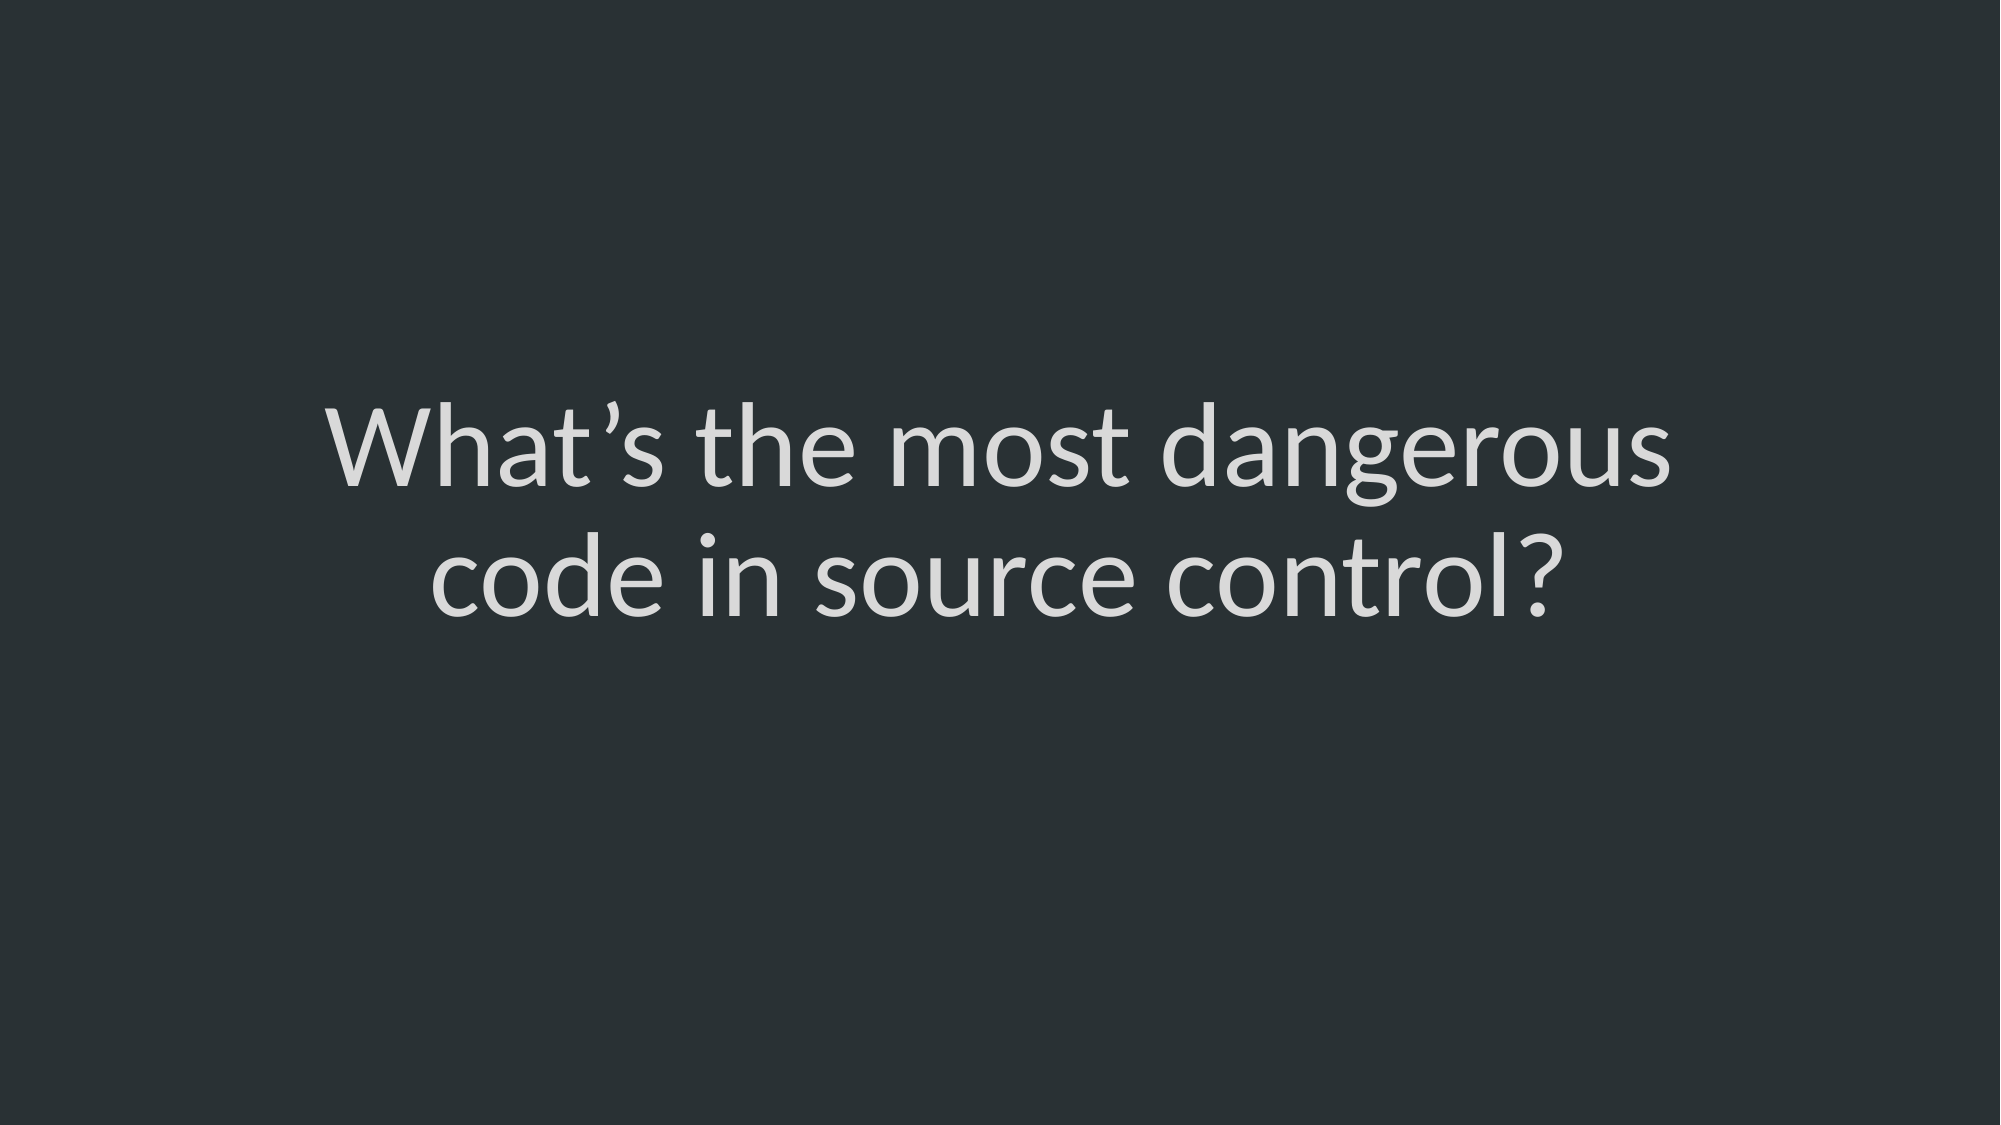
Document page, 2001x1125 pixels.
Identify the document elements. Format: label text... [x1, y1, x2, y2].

text_box What’s the most dangerous code in source control? [249, 184, 1750, 650]
